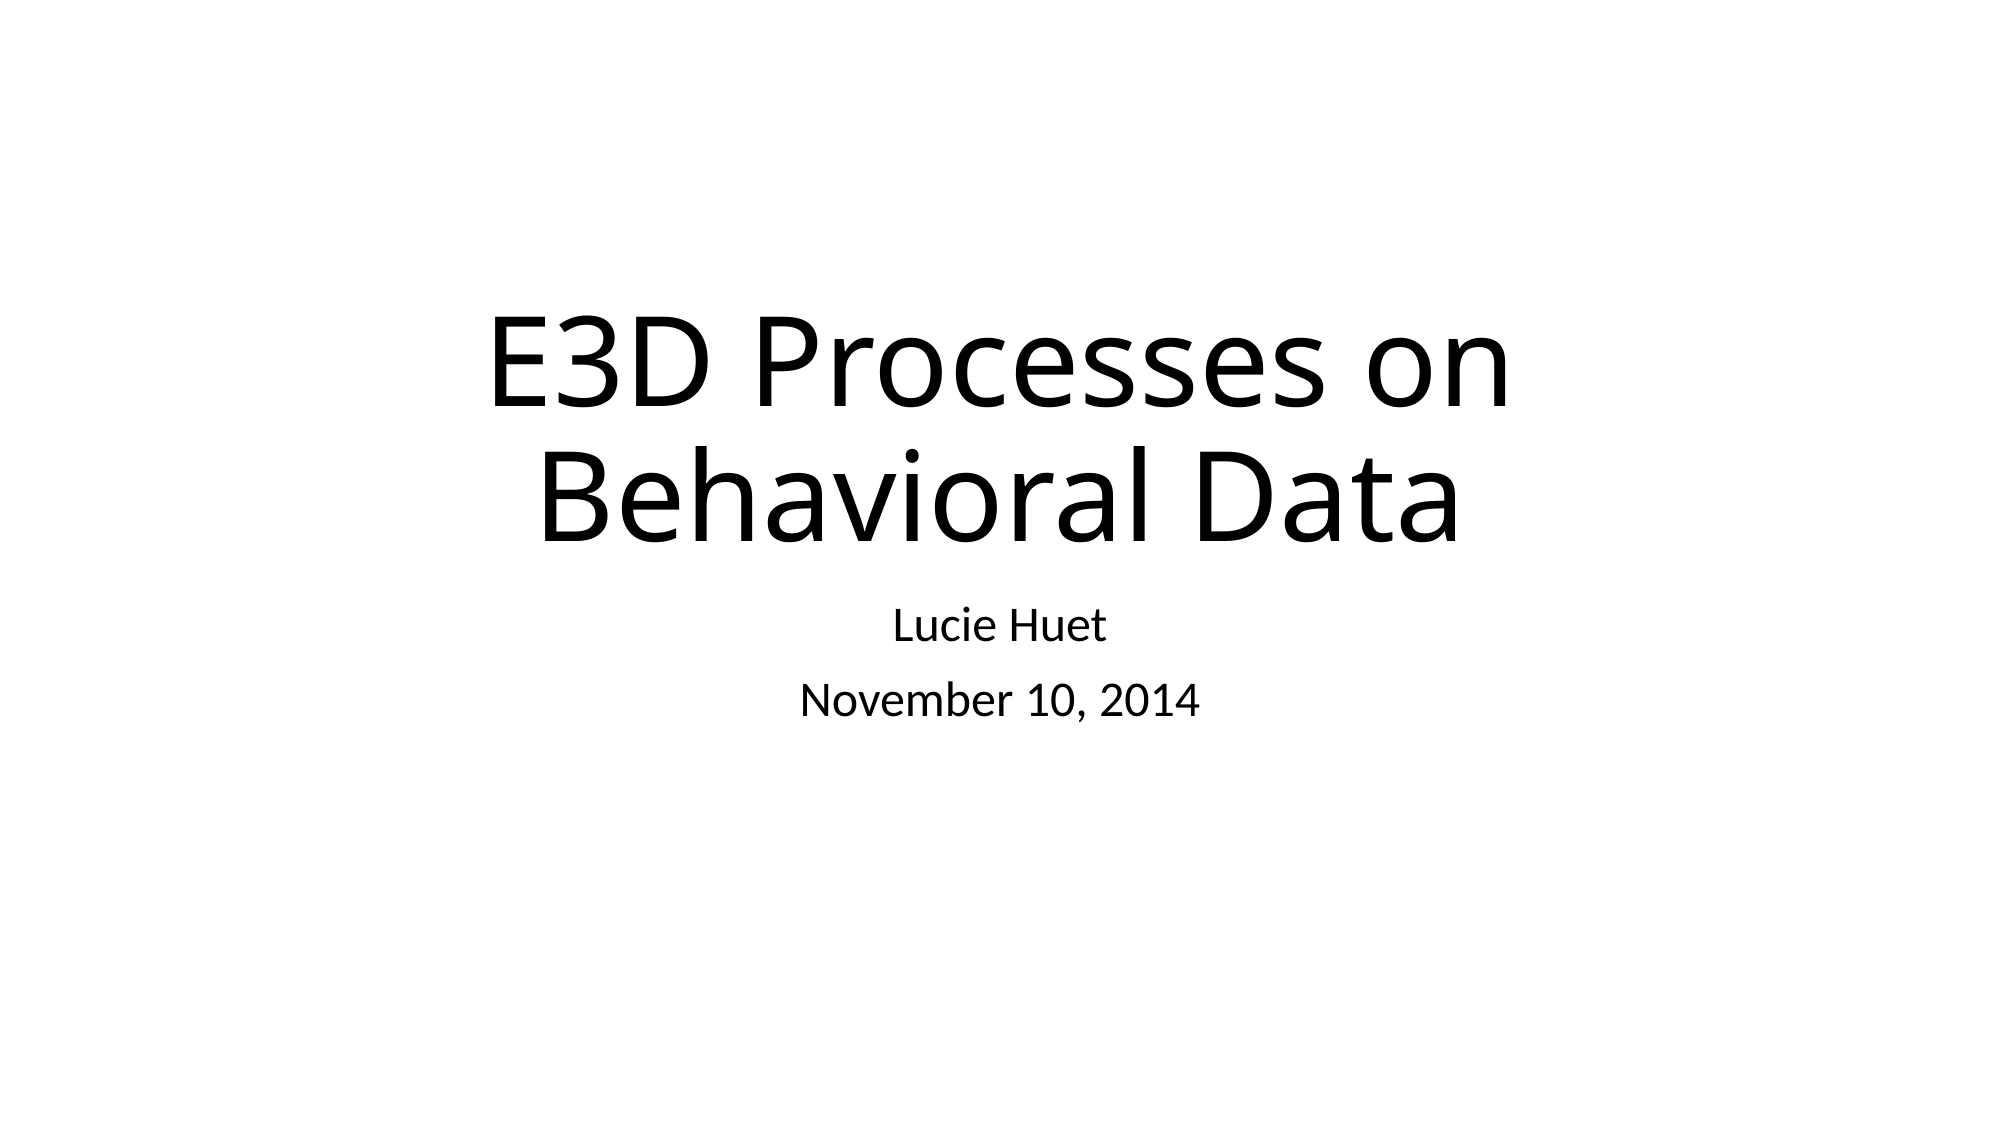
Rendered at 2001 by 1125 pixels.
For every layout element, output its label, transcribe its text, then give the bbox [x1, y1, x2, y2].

title E3D Processes on Behavioral Data [249, 184, 1750, 576]
subtitle Lucie Huet November 10, 2014 [249, 590, 1750, 863]
